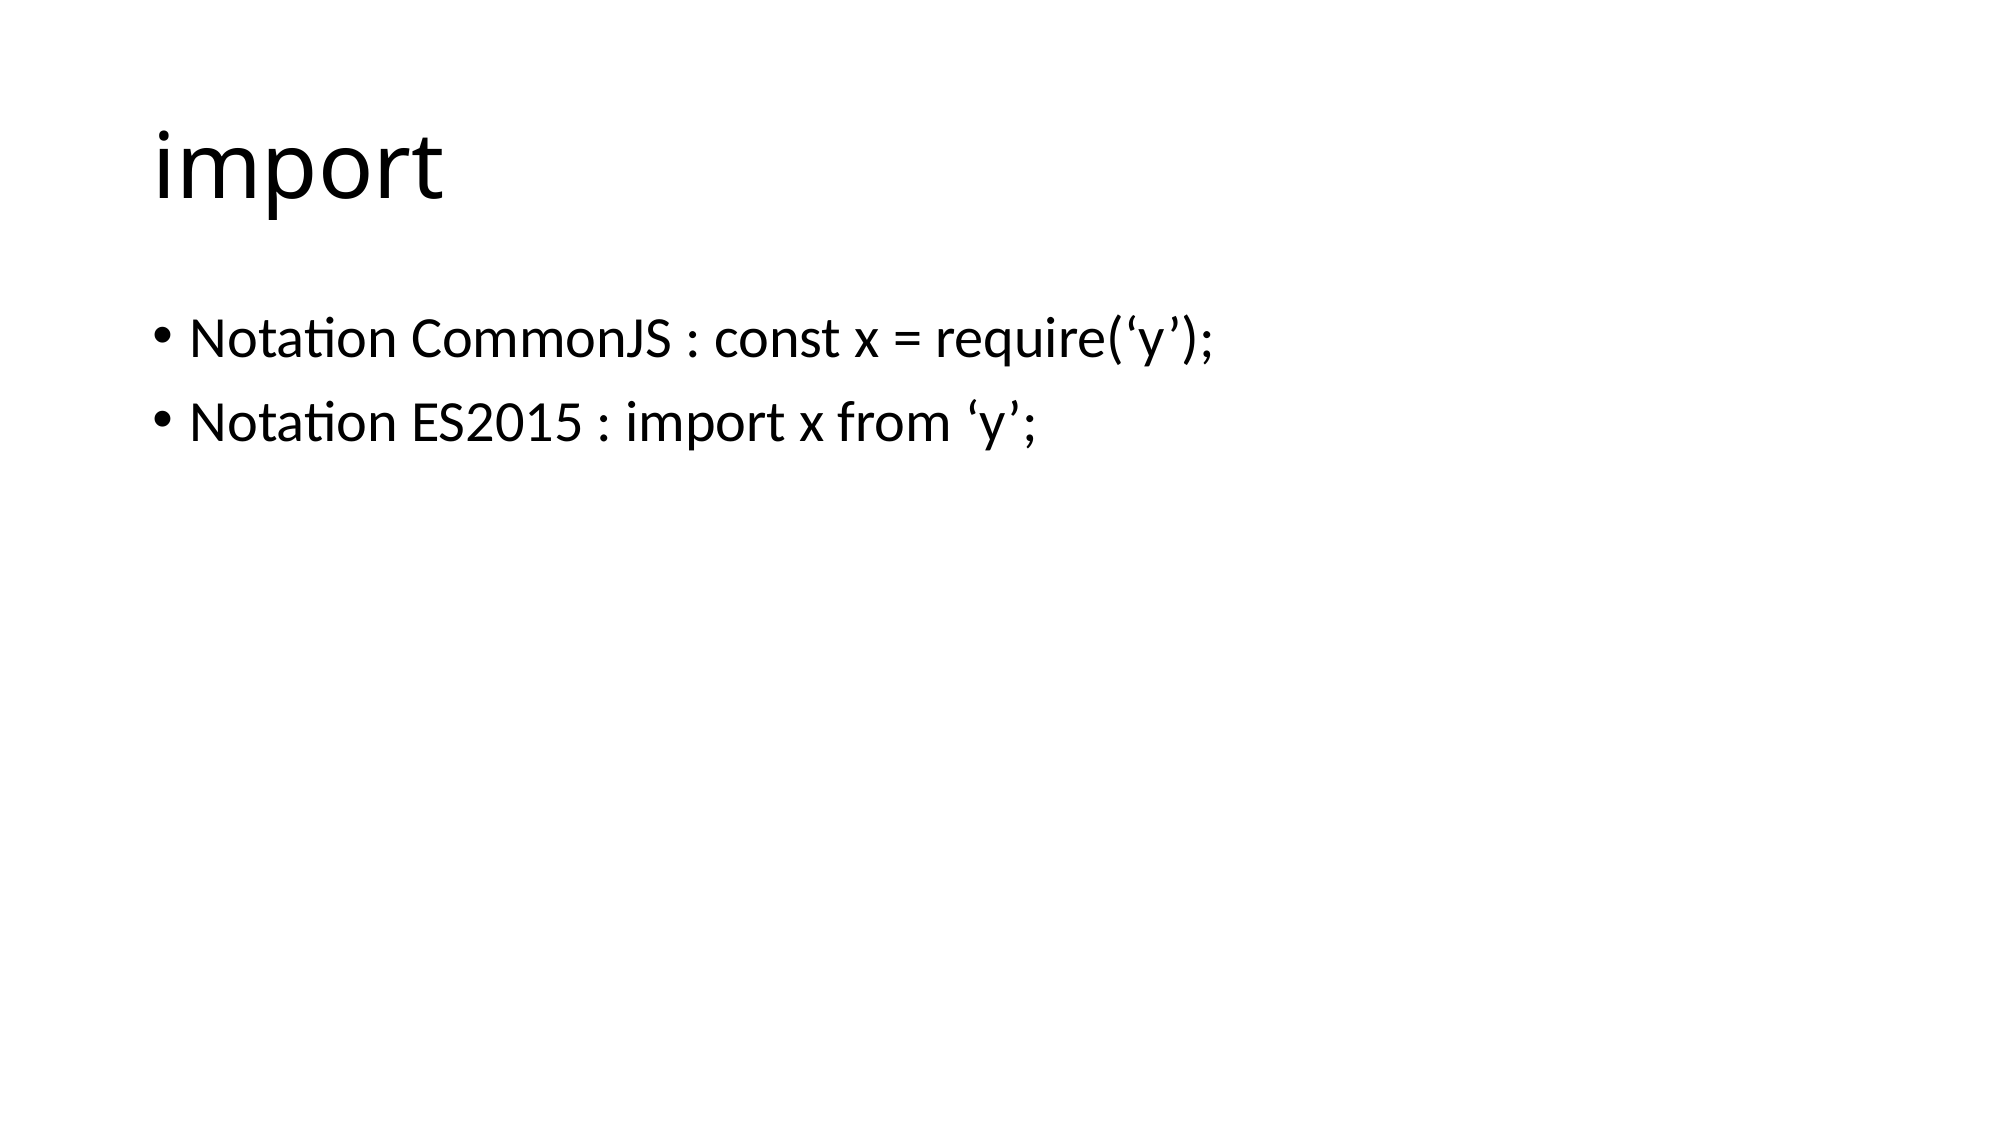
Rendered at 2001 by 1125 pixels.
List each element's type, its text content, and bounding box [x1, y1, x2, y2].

title import [137, 59, 1863, 278]
list Notation CommonJS : const x = require(‘y’); Notation ES2015 : import x from ‘y’; [137, 299, 1863, 1014]
